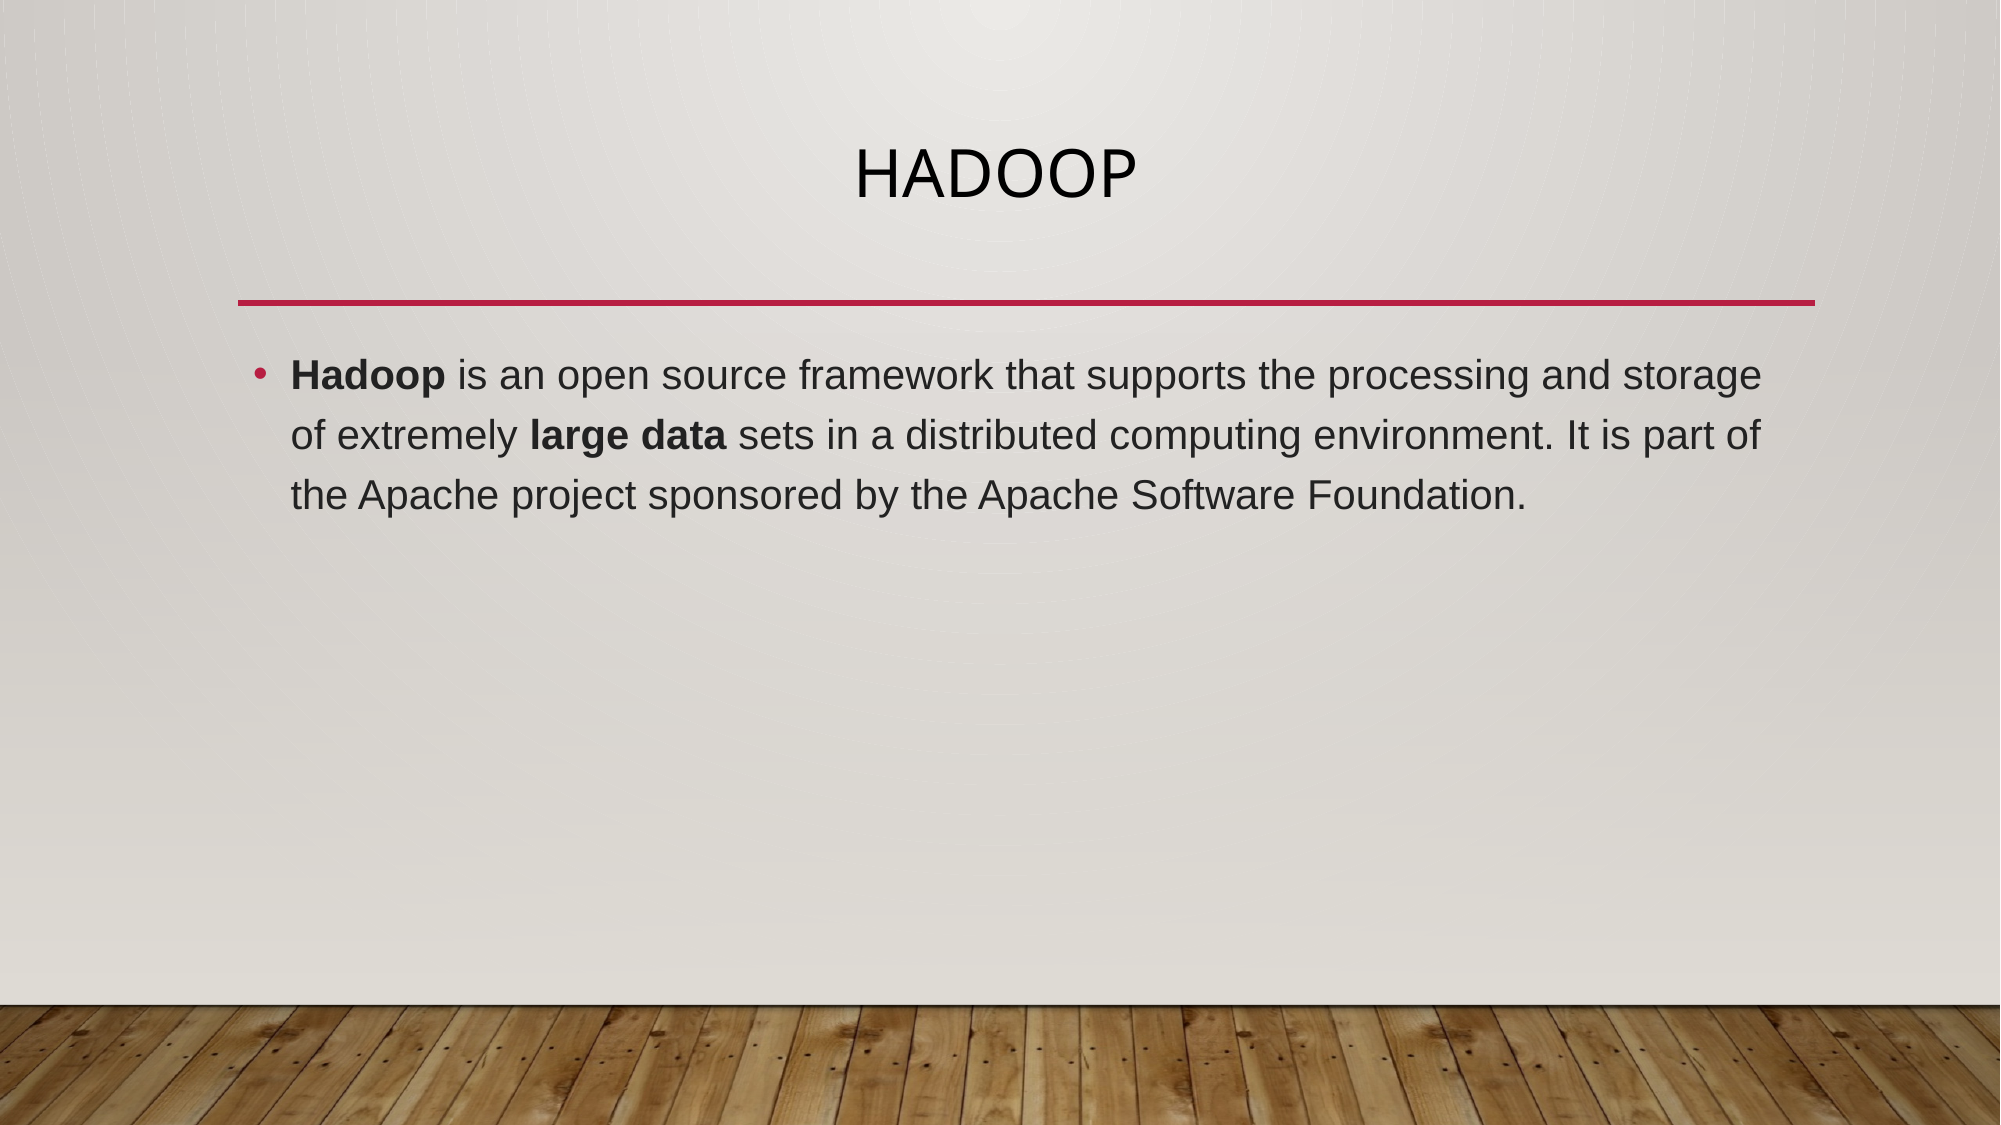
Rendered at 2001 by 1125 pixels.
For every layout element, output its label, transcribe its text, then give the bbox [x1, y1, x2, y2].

title HADOOP [238, 131, 1814, 305]
picture [0, 1005, 2000, 1125]
list Hadoop is an open source framework that supports the processing and storage of extremely large data sets in a distributed computing environment. It is part of the Apache project sponsored by the Apache Software Foundation. [238, 330, 1814, 897]
